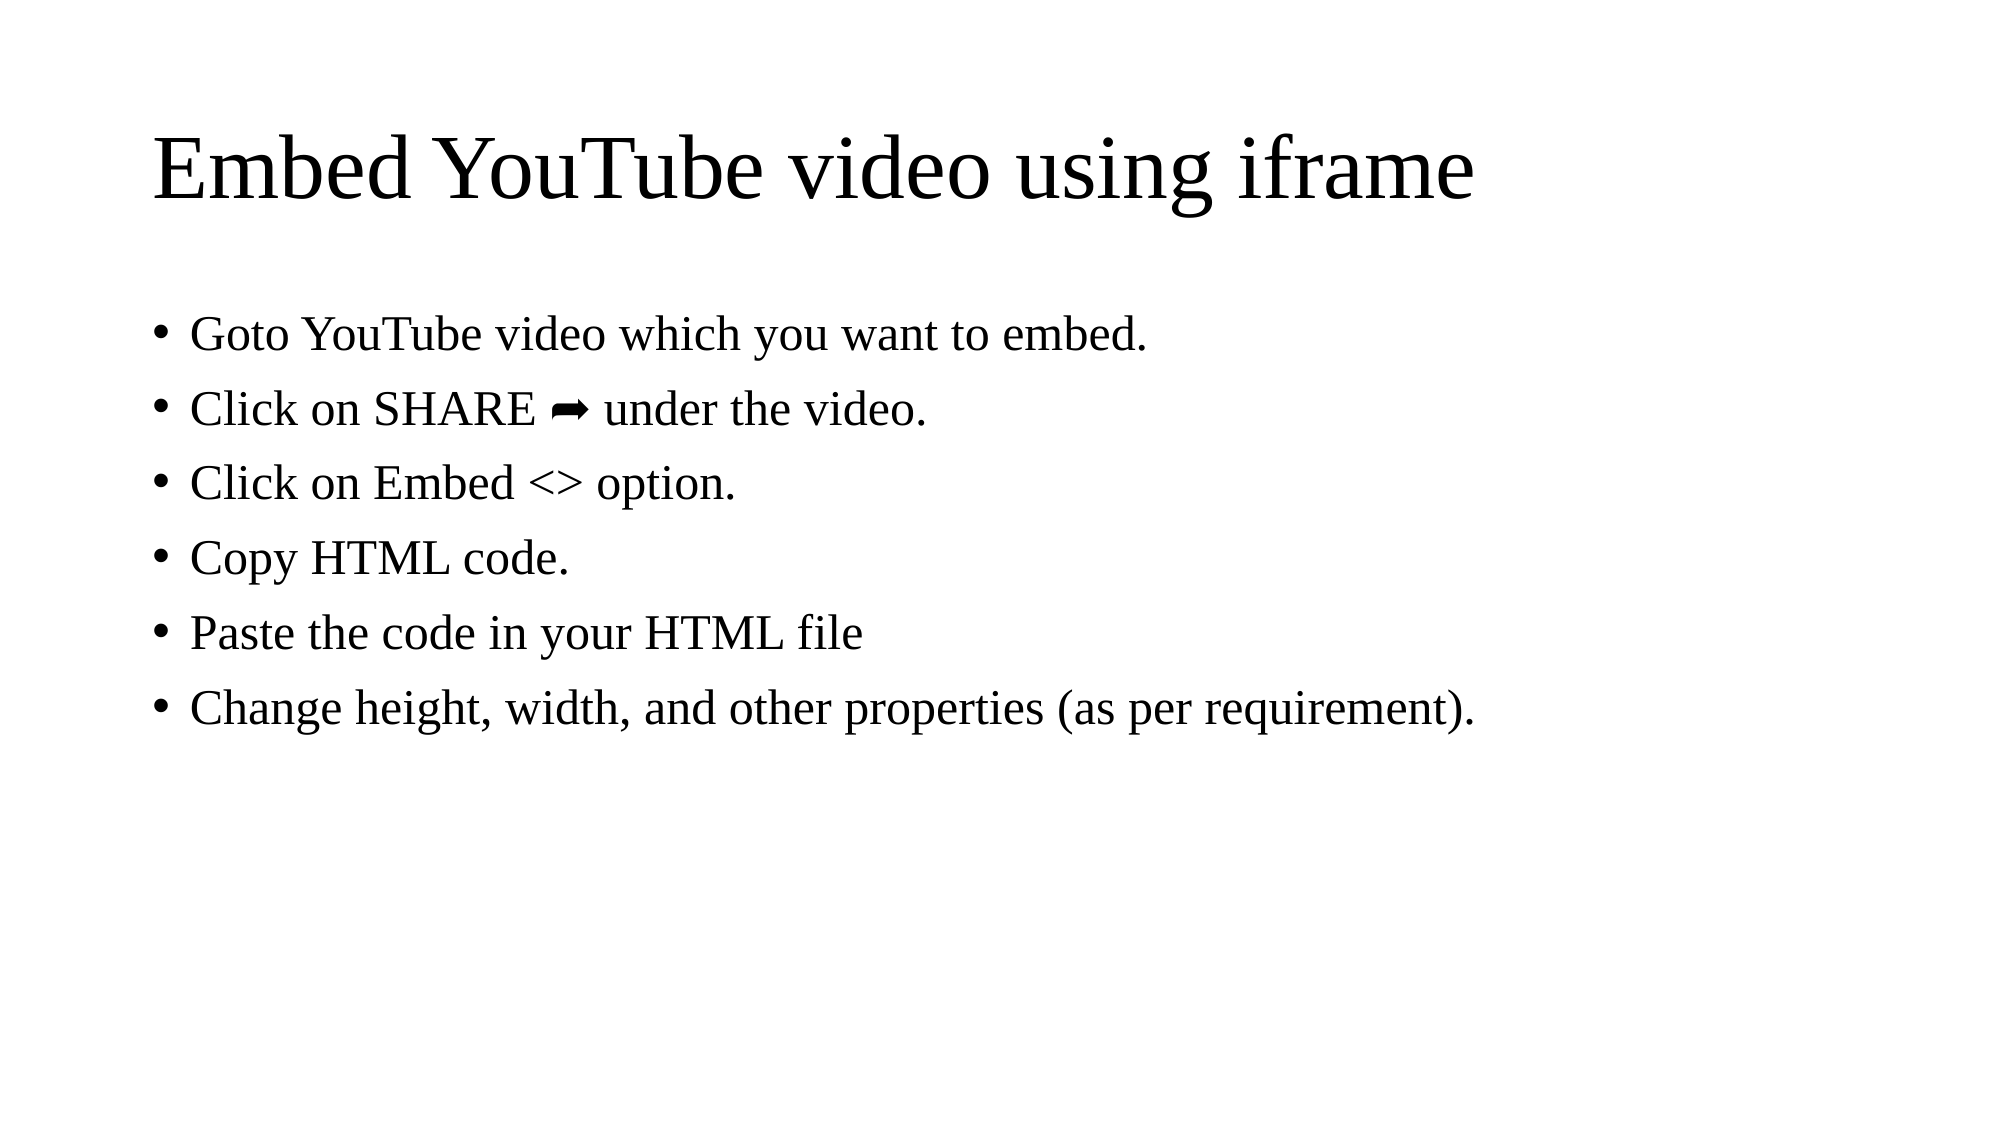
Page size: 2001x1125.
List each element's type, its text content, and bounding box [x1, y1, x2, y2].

list Goto YouTube video which you want to embed. Click on SHARE ➦ under the video. Click on Embed <> option. Copy HTML code. Paste the code in your HTML file Change height, width, and other properties (as per requirement). [137, 299, 1863, 1014]
title Embed YouTube video using iframe [137, 59, 1863, 278]
